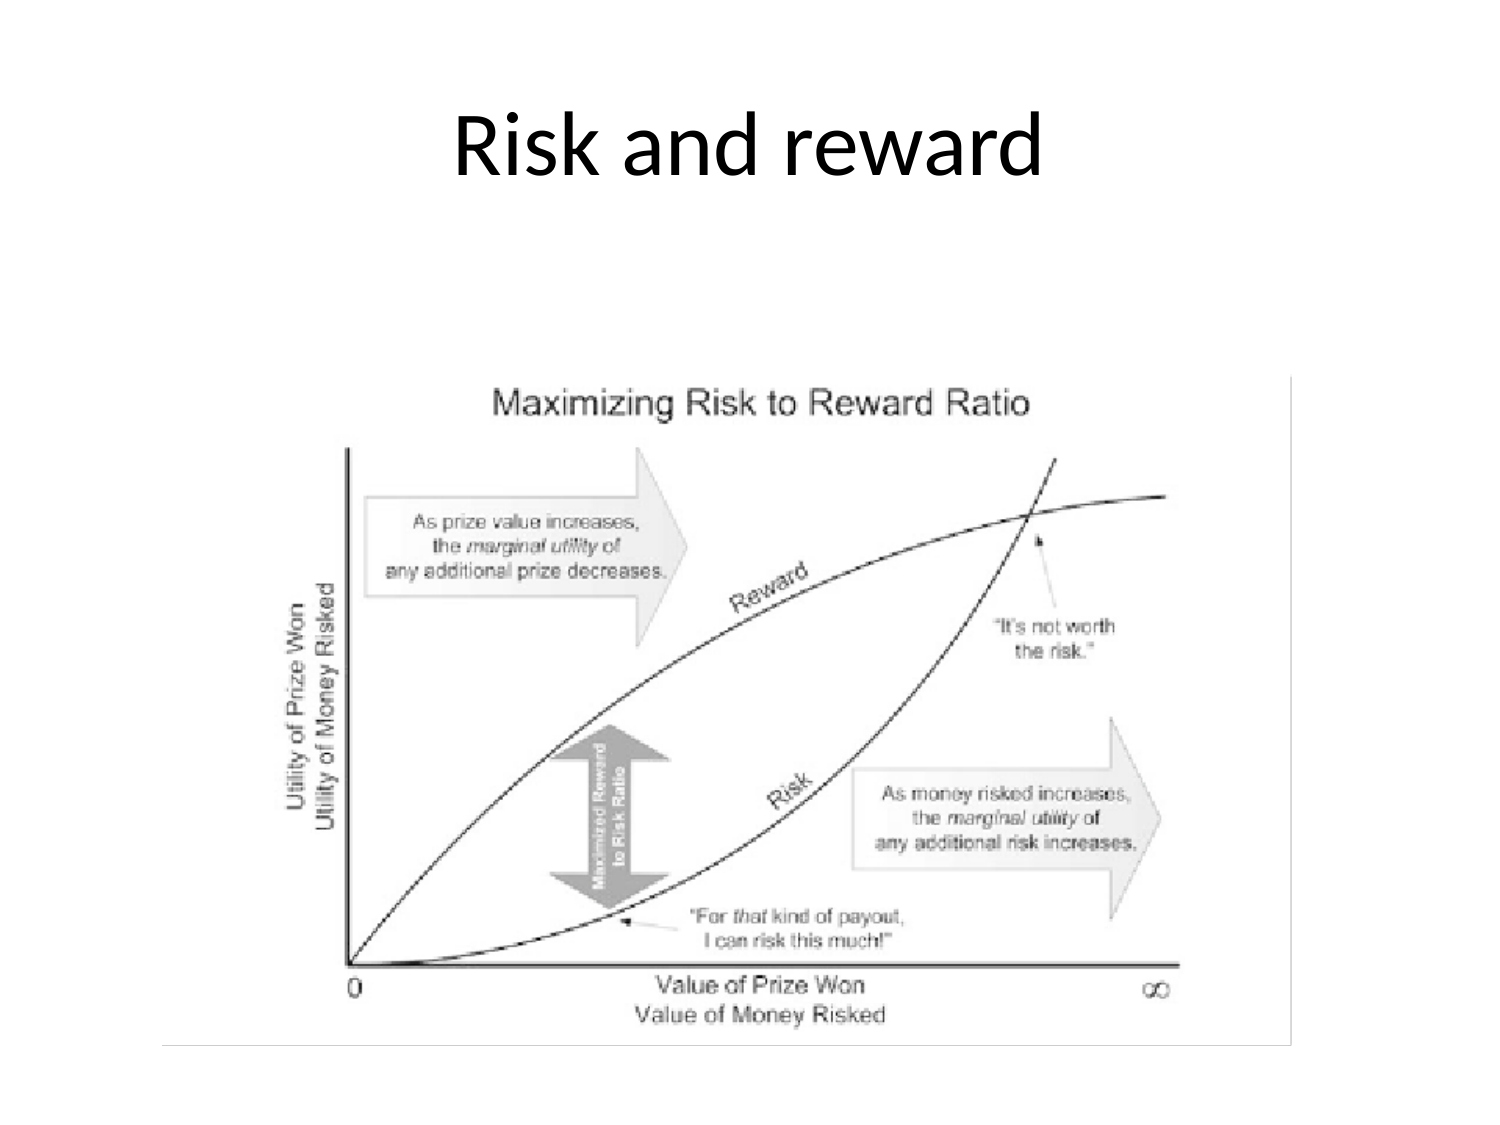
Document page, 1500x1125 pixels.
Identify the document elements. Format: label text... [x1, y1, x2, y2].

picture [162, 374, 1296, 1049]
title Risk and reward [75, 45, 1425, 233]
